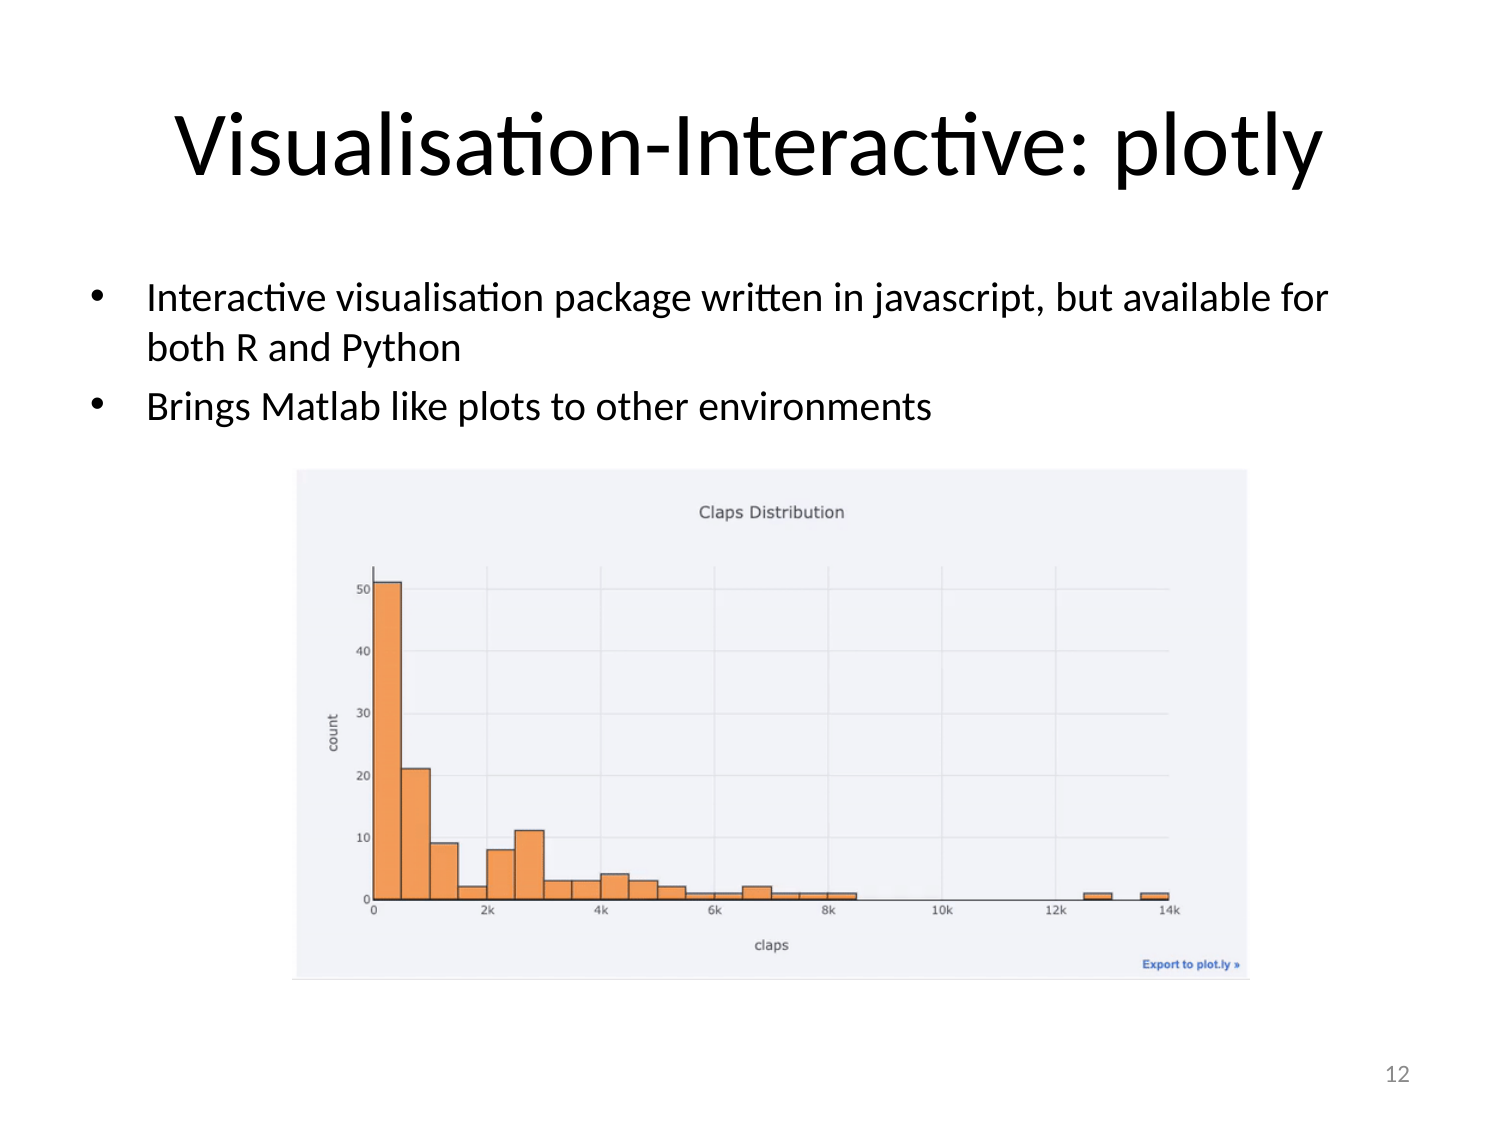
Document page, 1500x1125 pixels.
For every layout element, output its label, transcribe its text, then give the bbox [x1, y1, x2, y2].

picture [292, 468, 1251, 980]
list Interactive visualisation package written in javascript, but available for both R and Python Brings Matlab like plots to other environments [75, 262, 1425, 493]
title Visualisation-Interactive: plotly [75, 45, 1425, 233]
slide_number 12 [1074, 1042, 1425, 1103]
